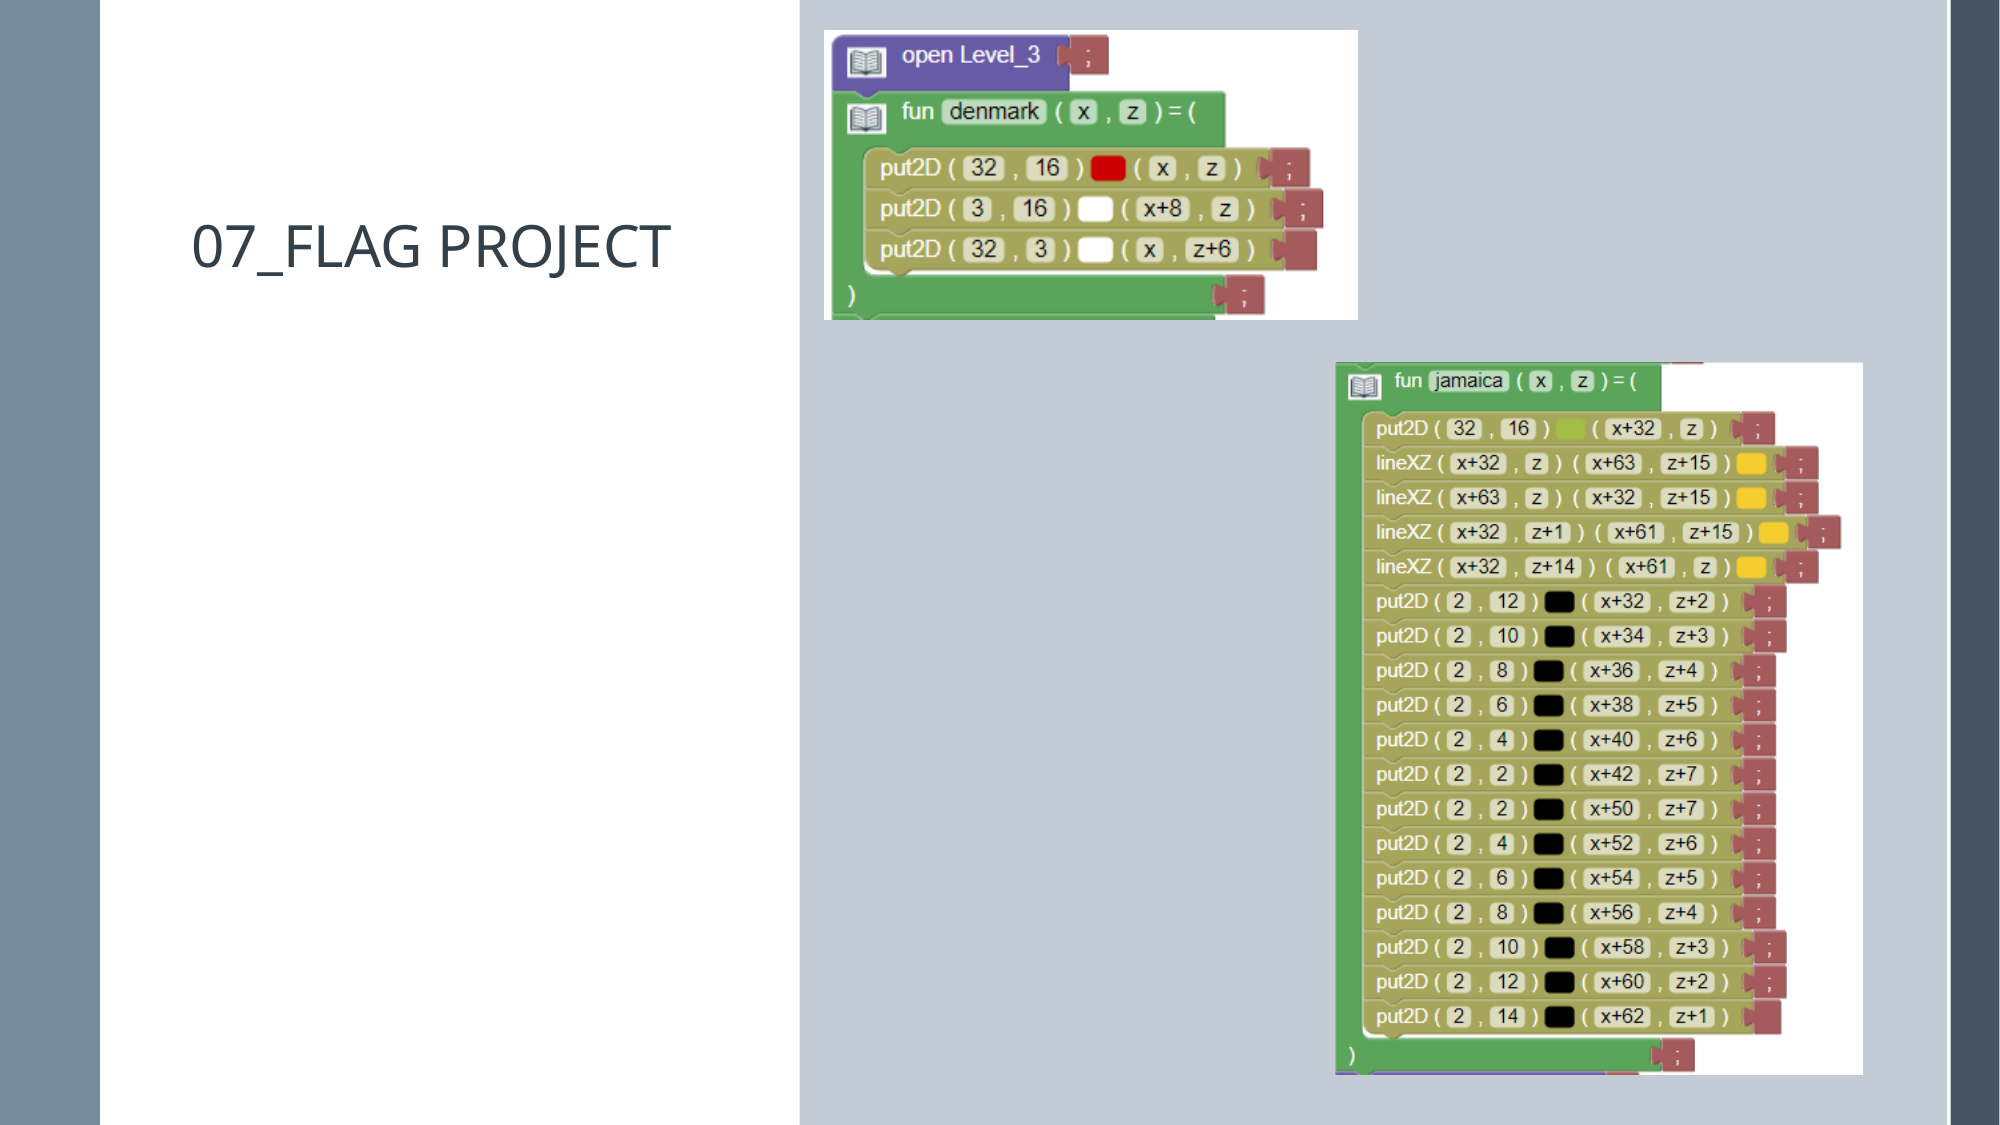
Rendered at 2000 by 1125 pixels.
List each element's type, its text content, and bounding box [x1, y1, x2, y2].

title 07_FLAG PROJECT [176, 62, 717, 288]
picture [1335, 362, 1863, 1076]
picture [824, 30, 1358, 320]
